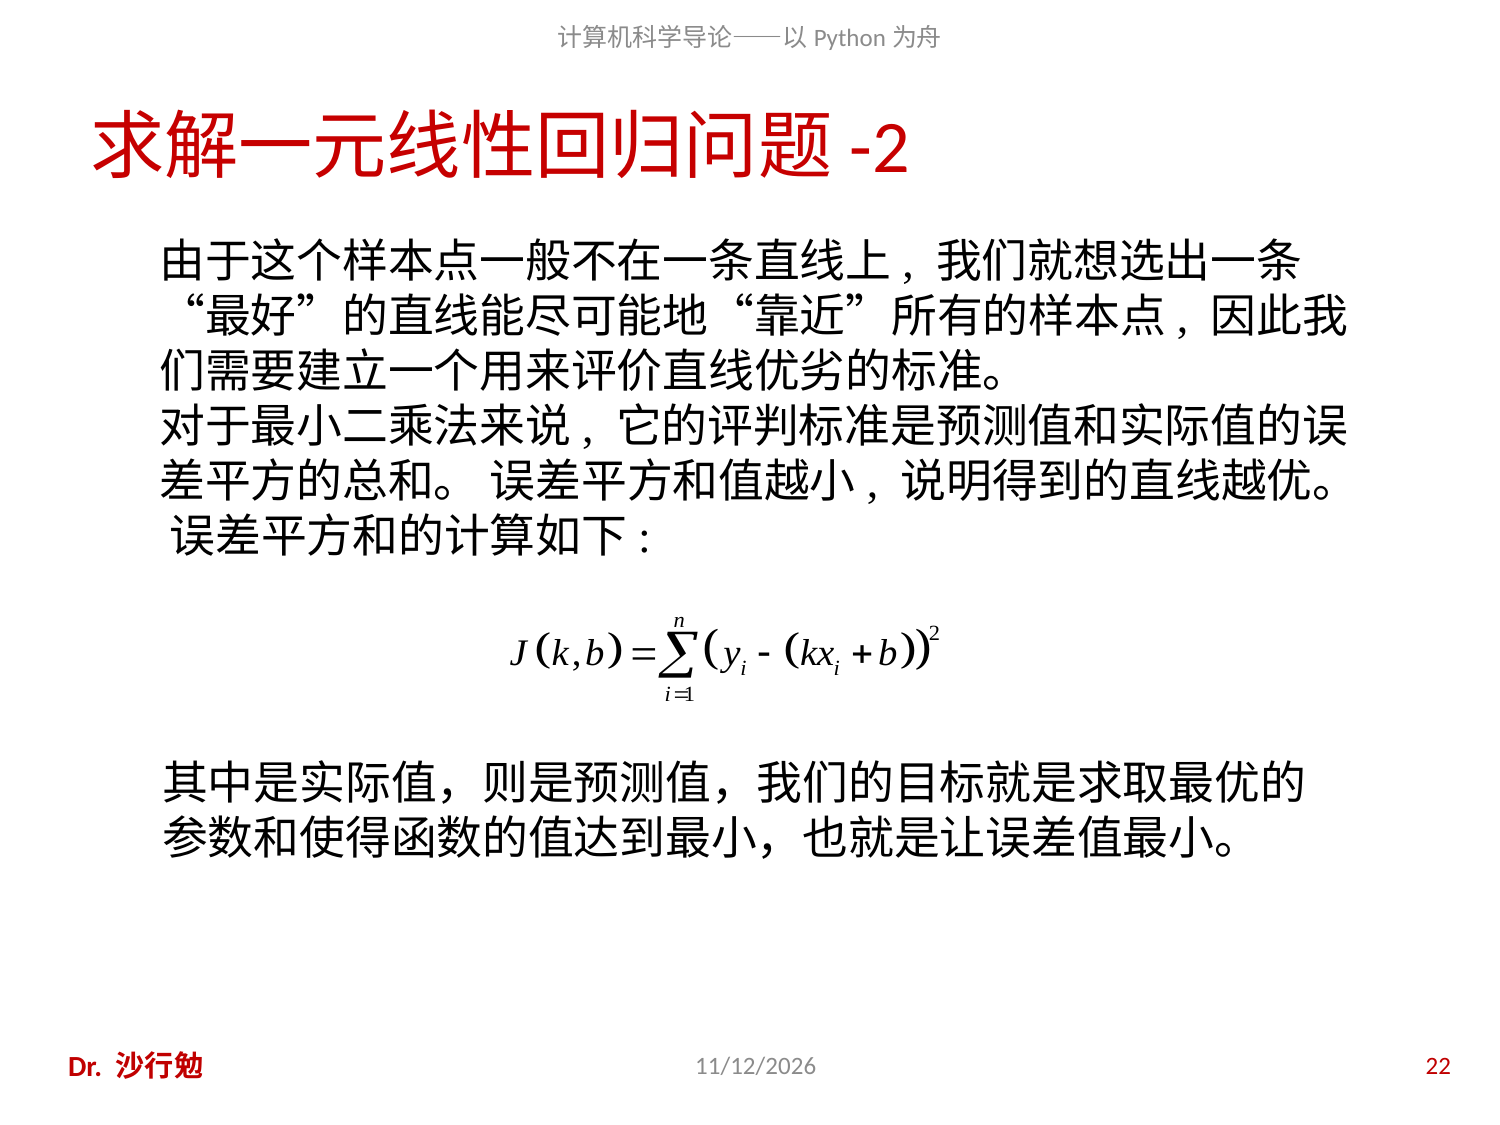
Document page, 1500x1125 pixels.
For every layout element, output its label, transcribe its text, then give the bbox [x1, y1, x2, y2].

slide_number 22 [1116, 1035, 1467, 1095]
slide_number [501, 1035, 1010, 1095]
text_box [501, 603, 952, 710]
footer Dr. 沙行勉 [53, 1035, 386, 1095]
title 求解一元线性回归问题-2 [75, 90, 1425, 195]
